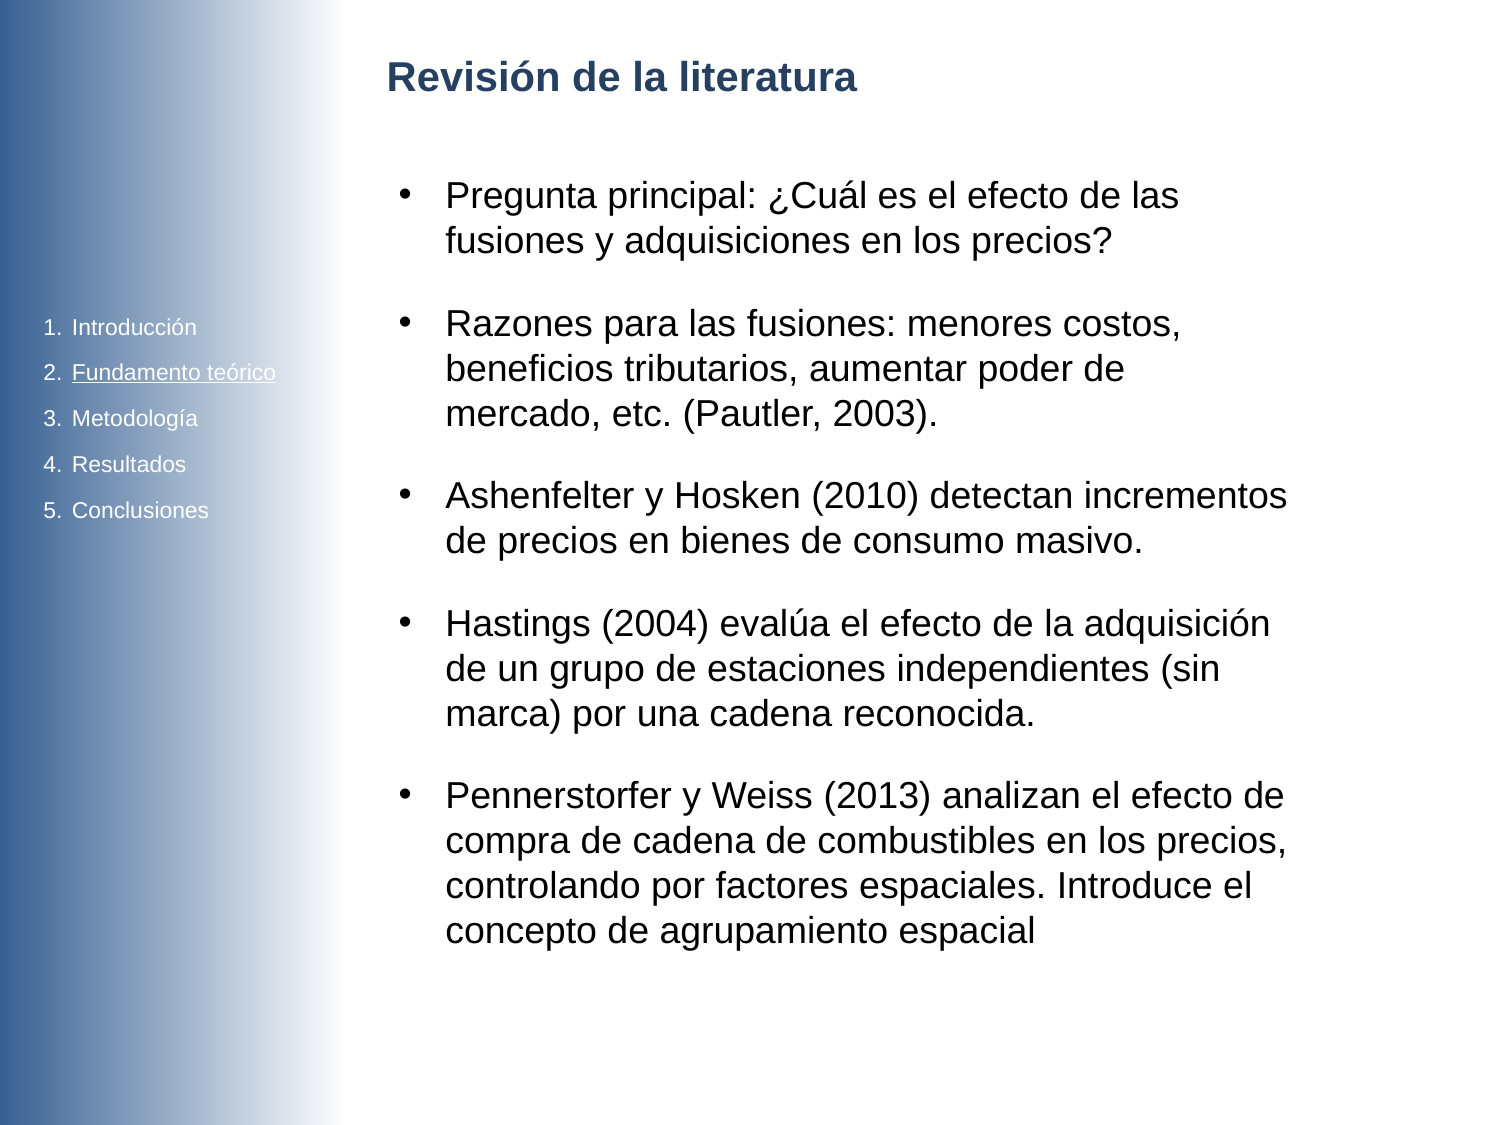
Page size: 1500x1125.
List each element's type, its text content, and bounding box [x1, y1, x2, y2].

text_box Revisión de la literatura [371, 42, 1378, 108]
text_box Introducción Fundamento teórico Metodología Resultados Conclusiones [28, 290, 293, 1061]
text_box Pregunta principal: ¿Cuál es el efecto de las fusiones y adquisiciones en los precios? Razones para las fusiones: menores costos, beneficios tributarios, aumentar poder de mercado, etc. (Pautler, 2003). Ashenfelter y Hosken (2010) detectan incrementos de precios en bienes de consumo masivo. Hastings (2004) evalúa el efecto de la adquisición de un grupo de estaciones independientes (sin marca) por una cadena reconocida. Pennerstorfer y Weiss (2013) analizan el efecto de compra de cadena de combustibles en los precios, controlando por factores espaciales. Introduce el concepto de agrupamiento espacial [383, 163, 1304, 1042]
